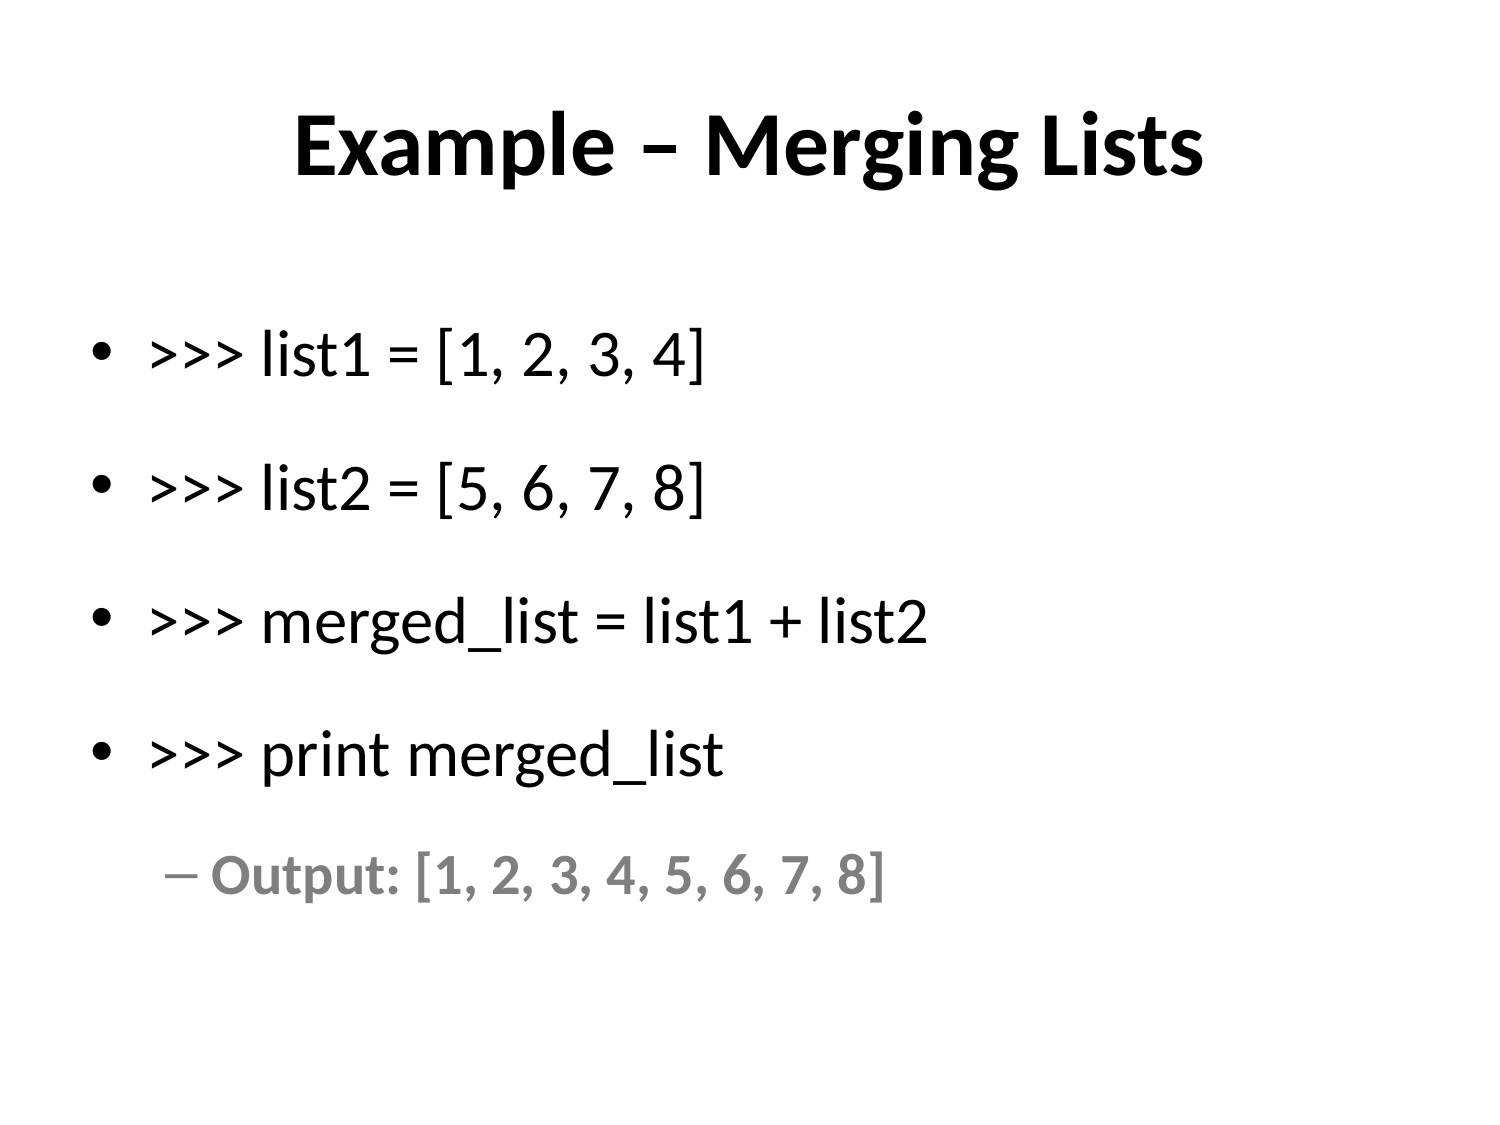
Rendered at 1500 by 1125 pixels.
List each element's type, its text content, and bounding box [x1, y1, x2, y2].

list >>> list1 = [1, 2, 3, 4] >>> list2 = [5, 6, 7, 8] >>> merged_list = list1 + list2 >>> print merged_list Output: [1, 2, 3, 4, 5, 6, 7, 8] [75, 262, 1425, 1005]
title Example – Merging Lists [75, 45, 1425, 233]
